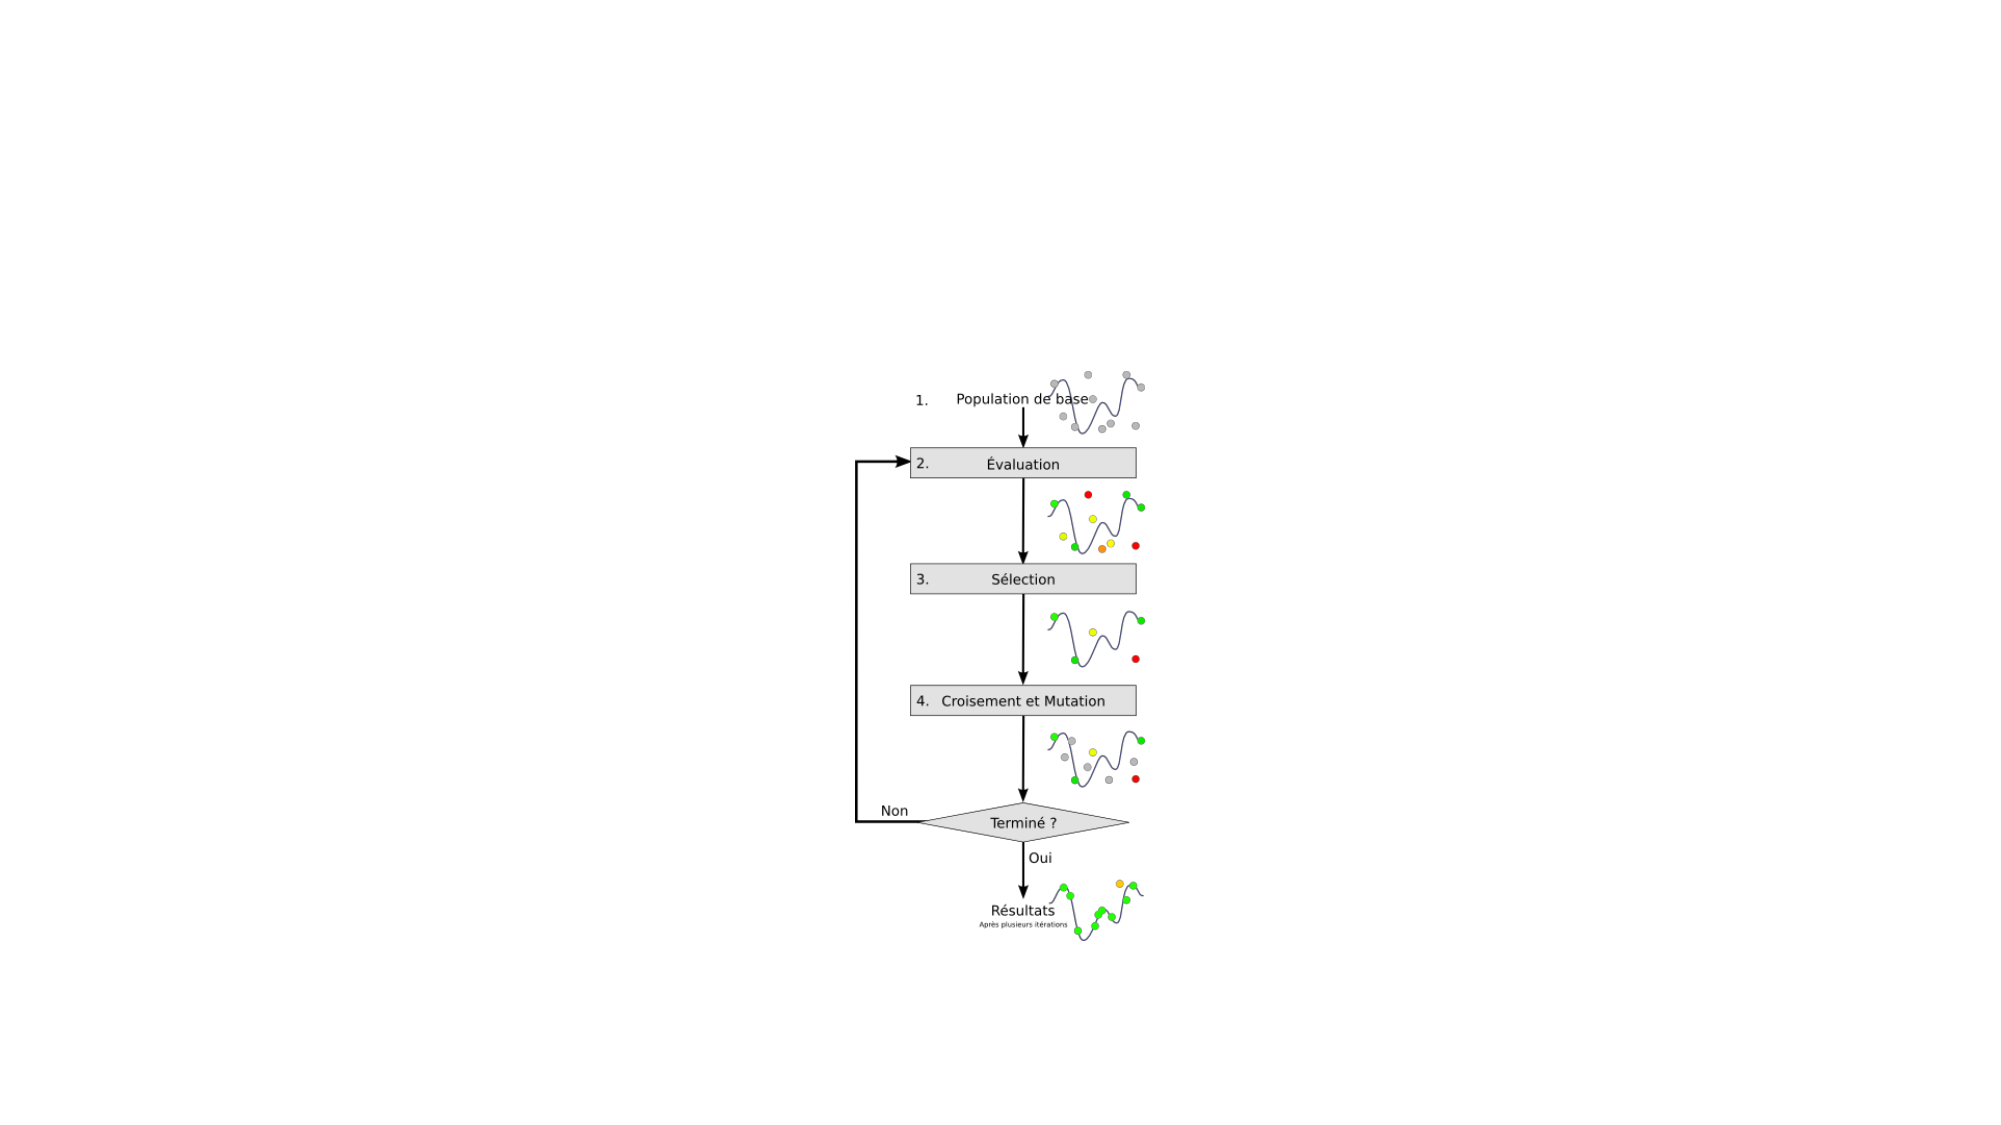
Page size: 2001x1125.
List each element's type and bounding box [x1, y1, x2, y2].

list [855, 371, 1145, 941]
